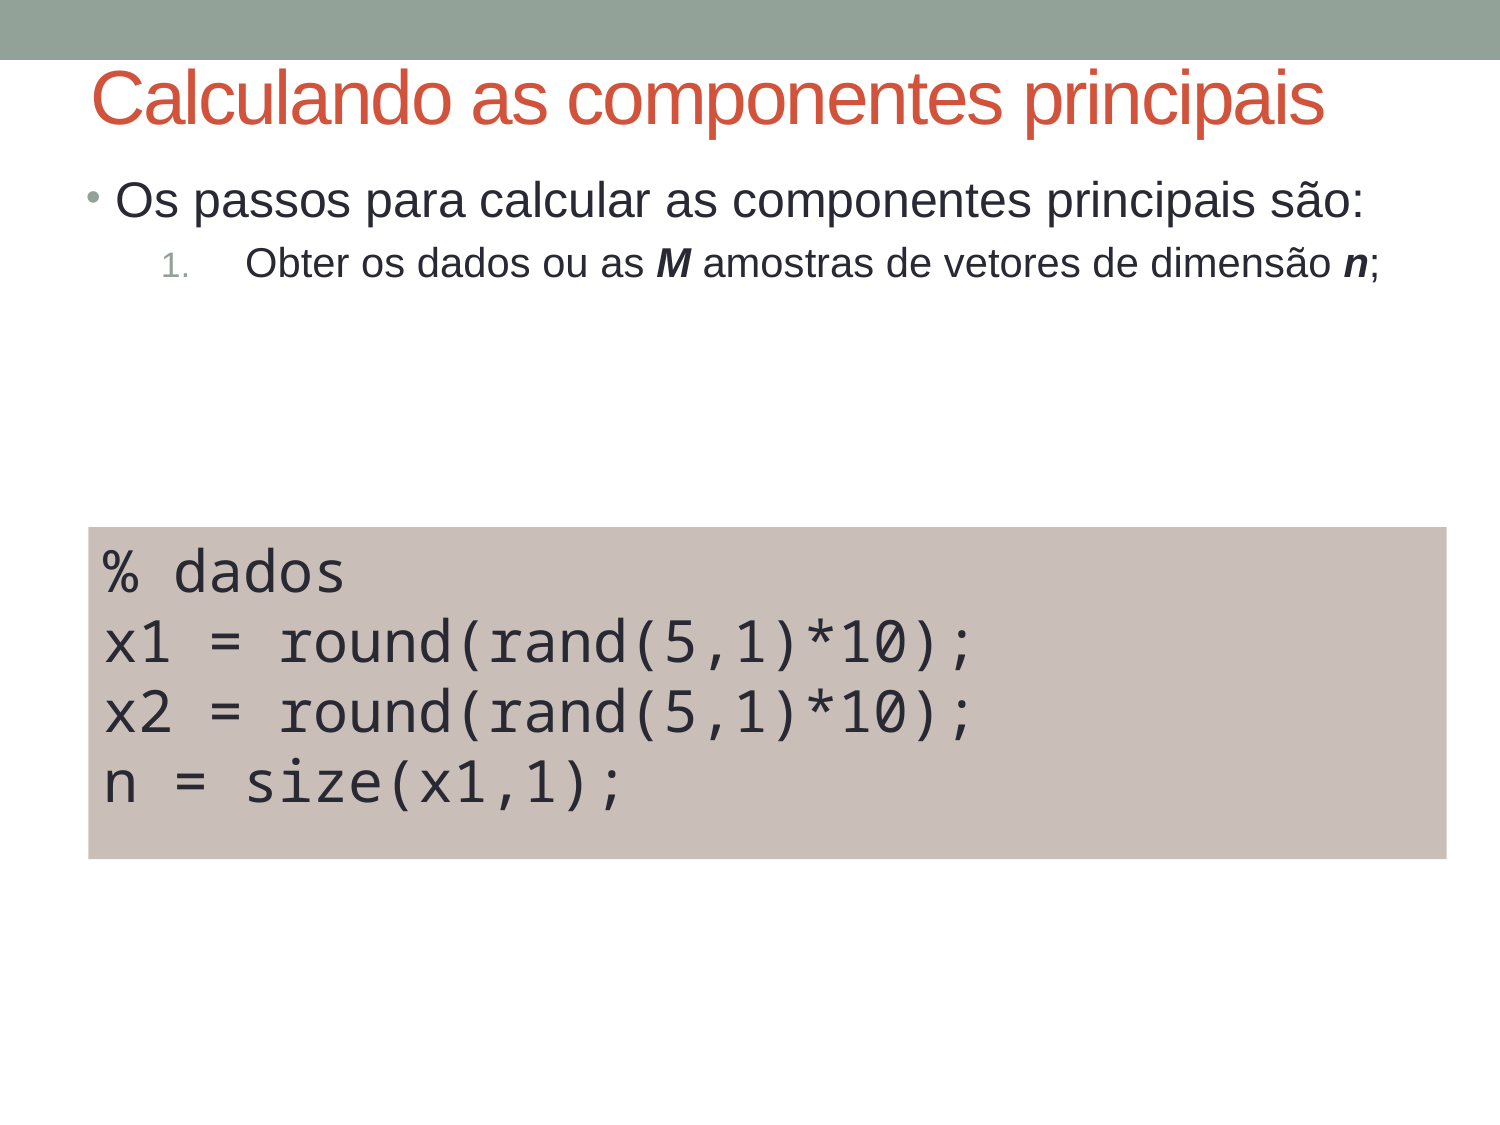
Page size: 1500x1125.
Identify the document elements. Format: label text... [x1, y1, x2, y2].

text_box % dados x1 = round(rand(5,1)*10); x2 = round(rand(5,1)*10); n = size(x1,1); [88, 527, 1447, 860]
title Calculando as componentes principais [75, 0, 1425, 159]
list Os passos para calcular as componentes principais são: Obter os dados ou as M amostras de vetores de dimensão n; [70, 159, 1430, 492]
